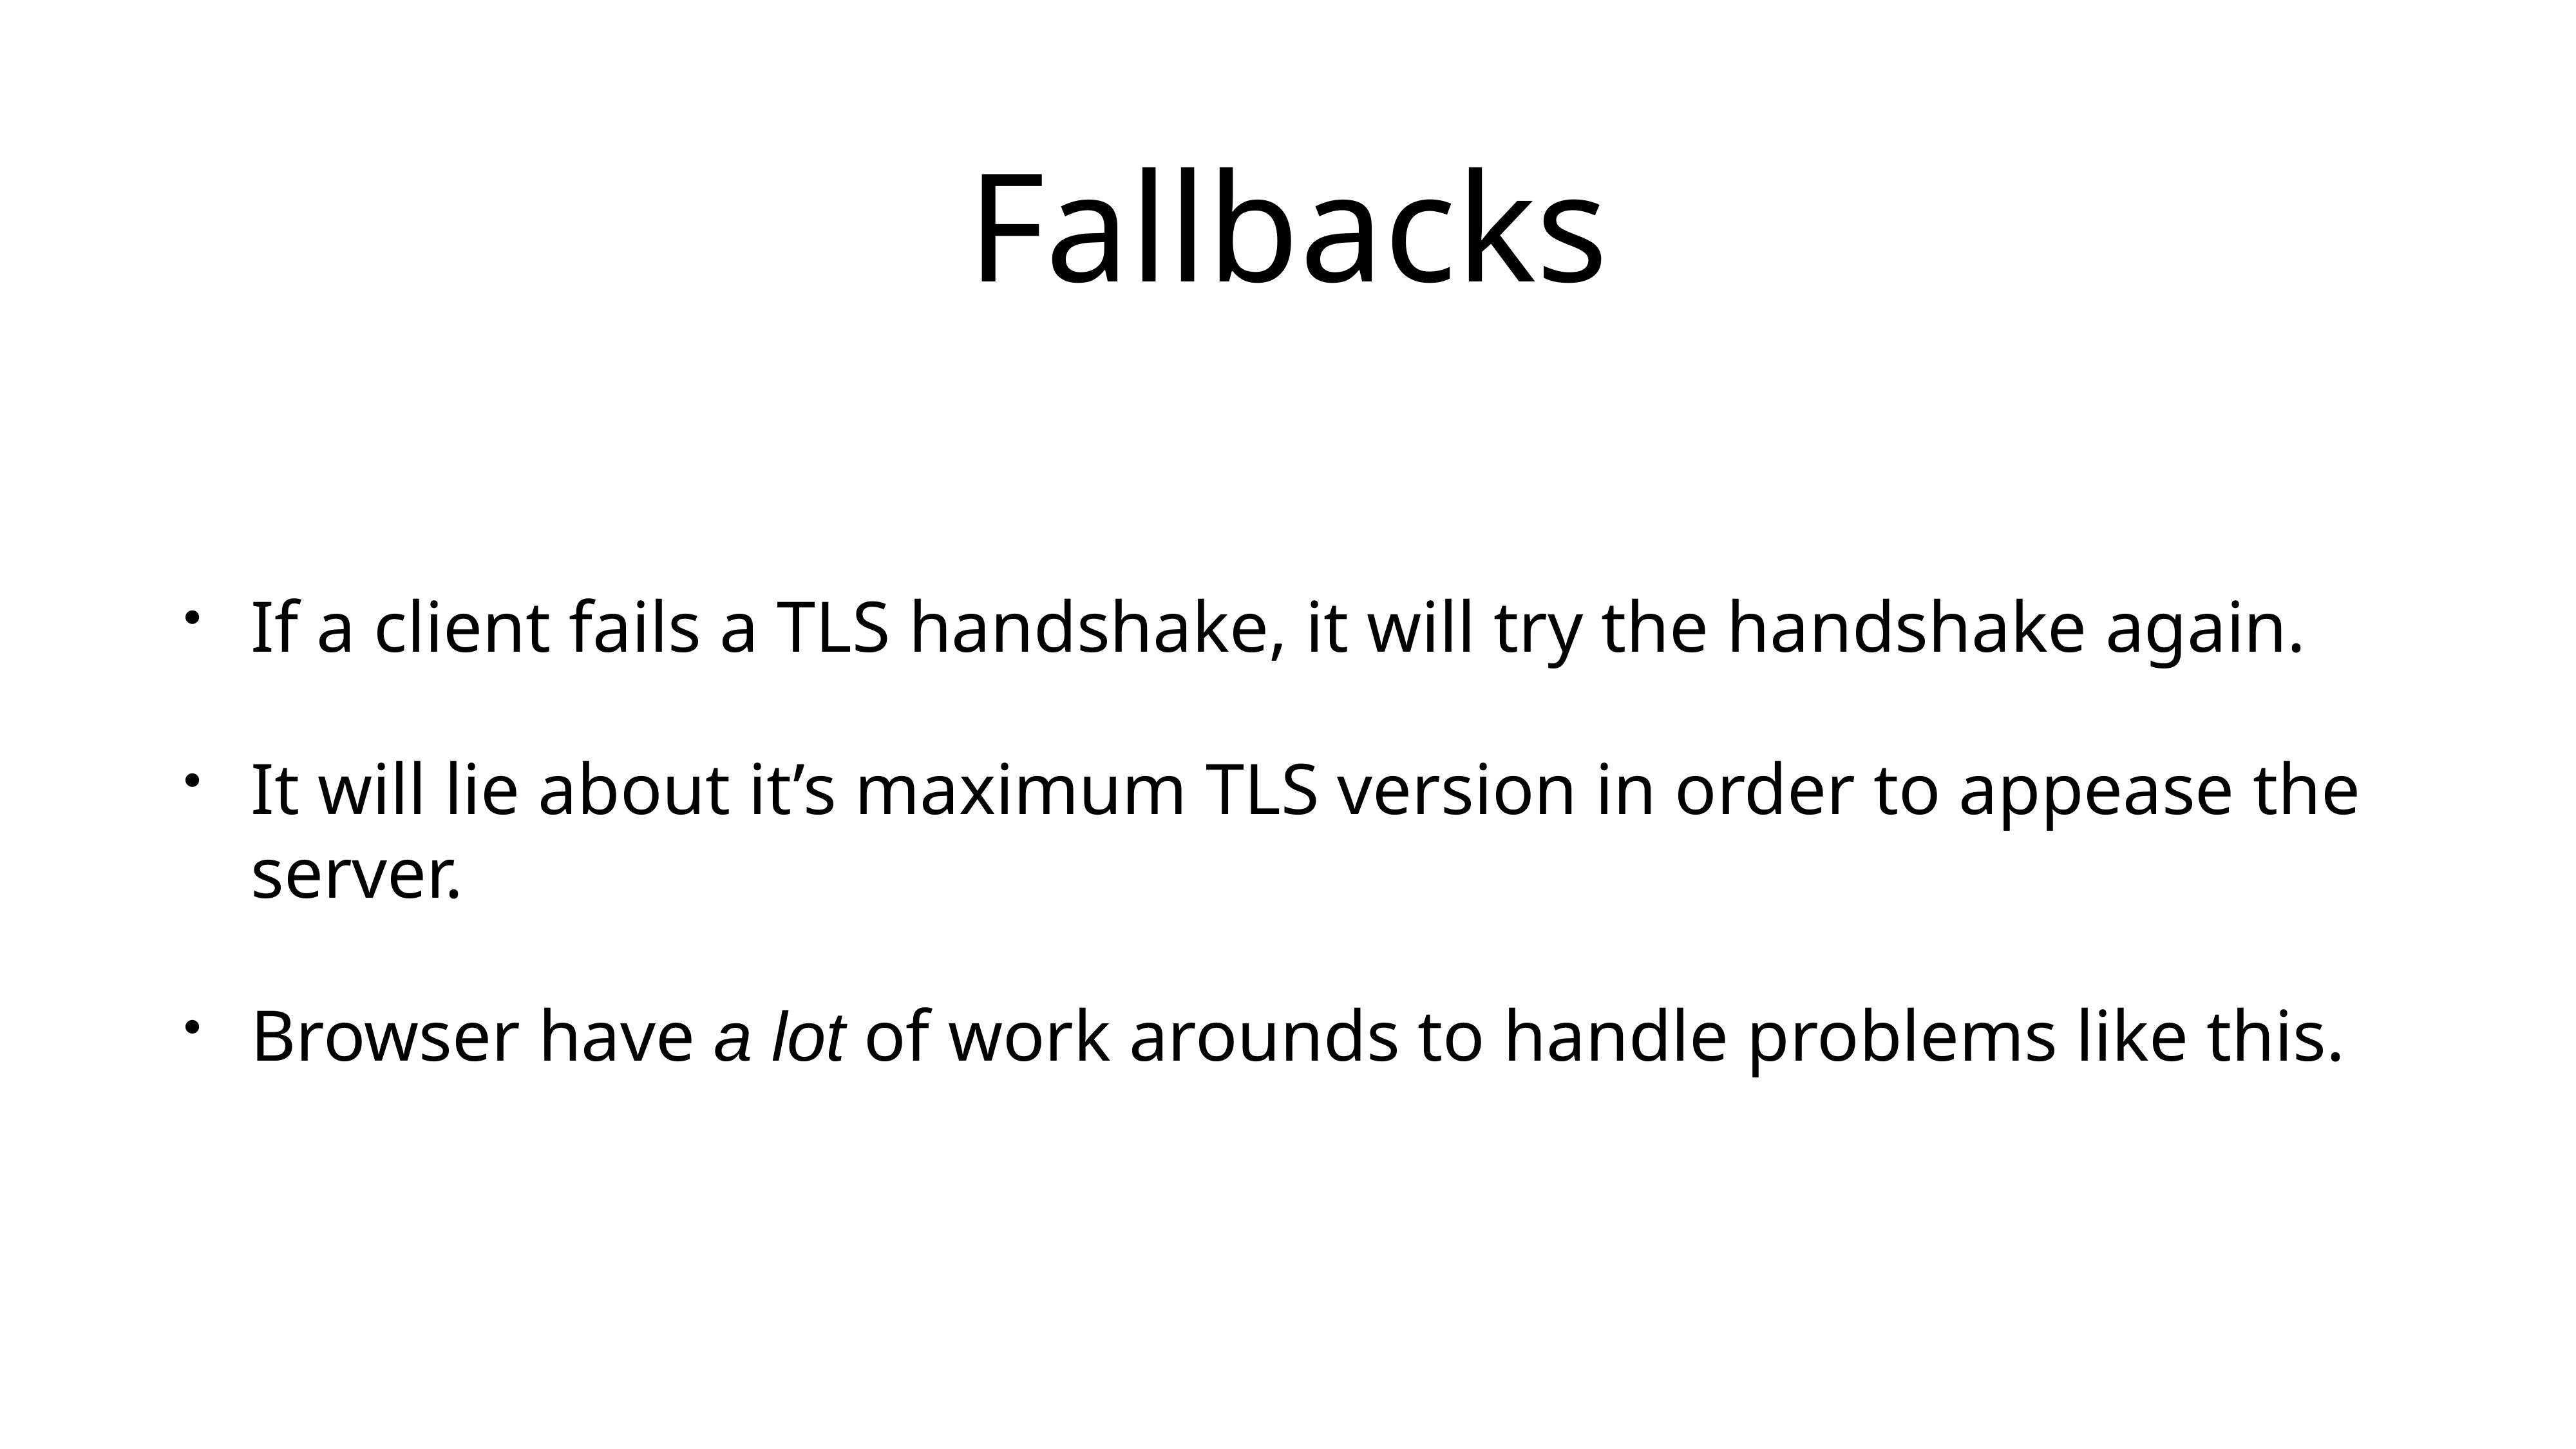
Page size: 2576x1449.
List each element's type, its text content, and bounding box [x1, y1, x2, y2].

title Fallbacks [178, 100, 2398, 341]
list If a client fails a TLS handshake, it will try the handshake again. It will lie about it’s maximum TLS version in order to appease the server. Browser have a lot of work arounds to handle problems like this. [178, 341, 2398, 1316]
